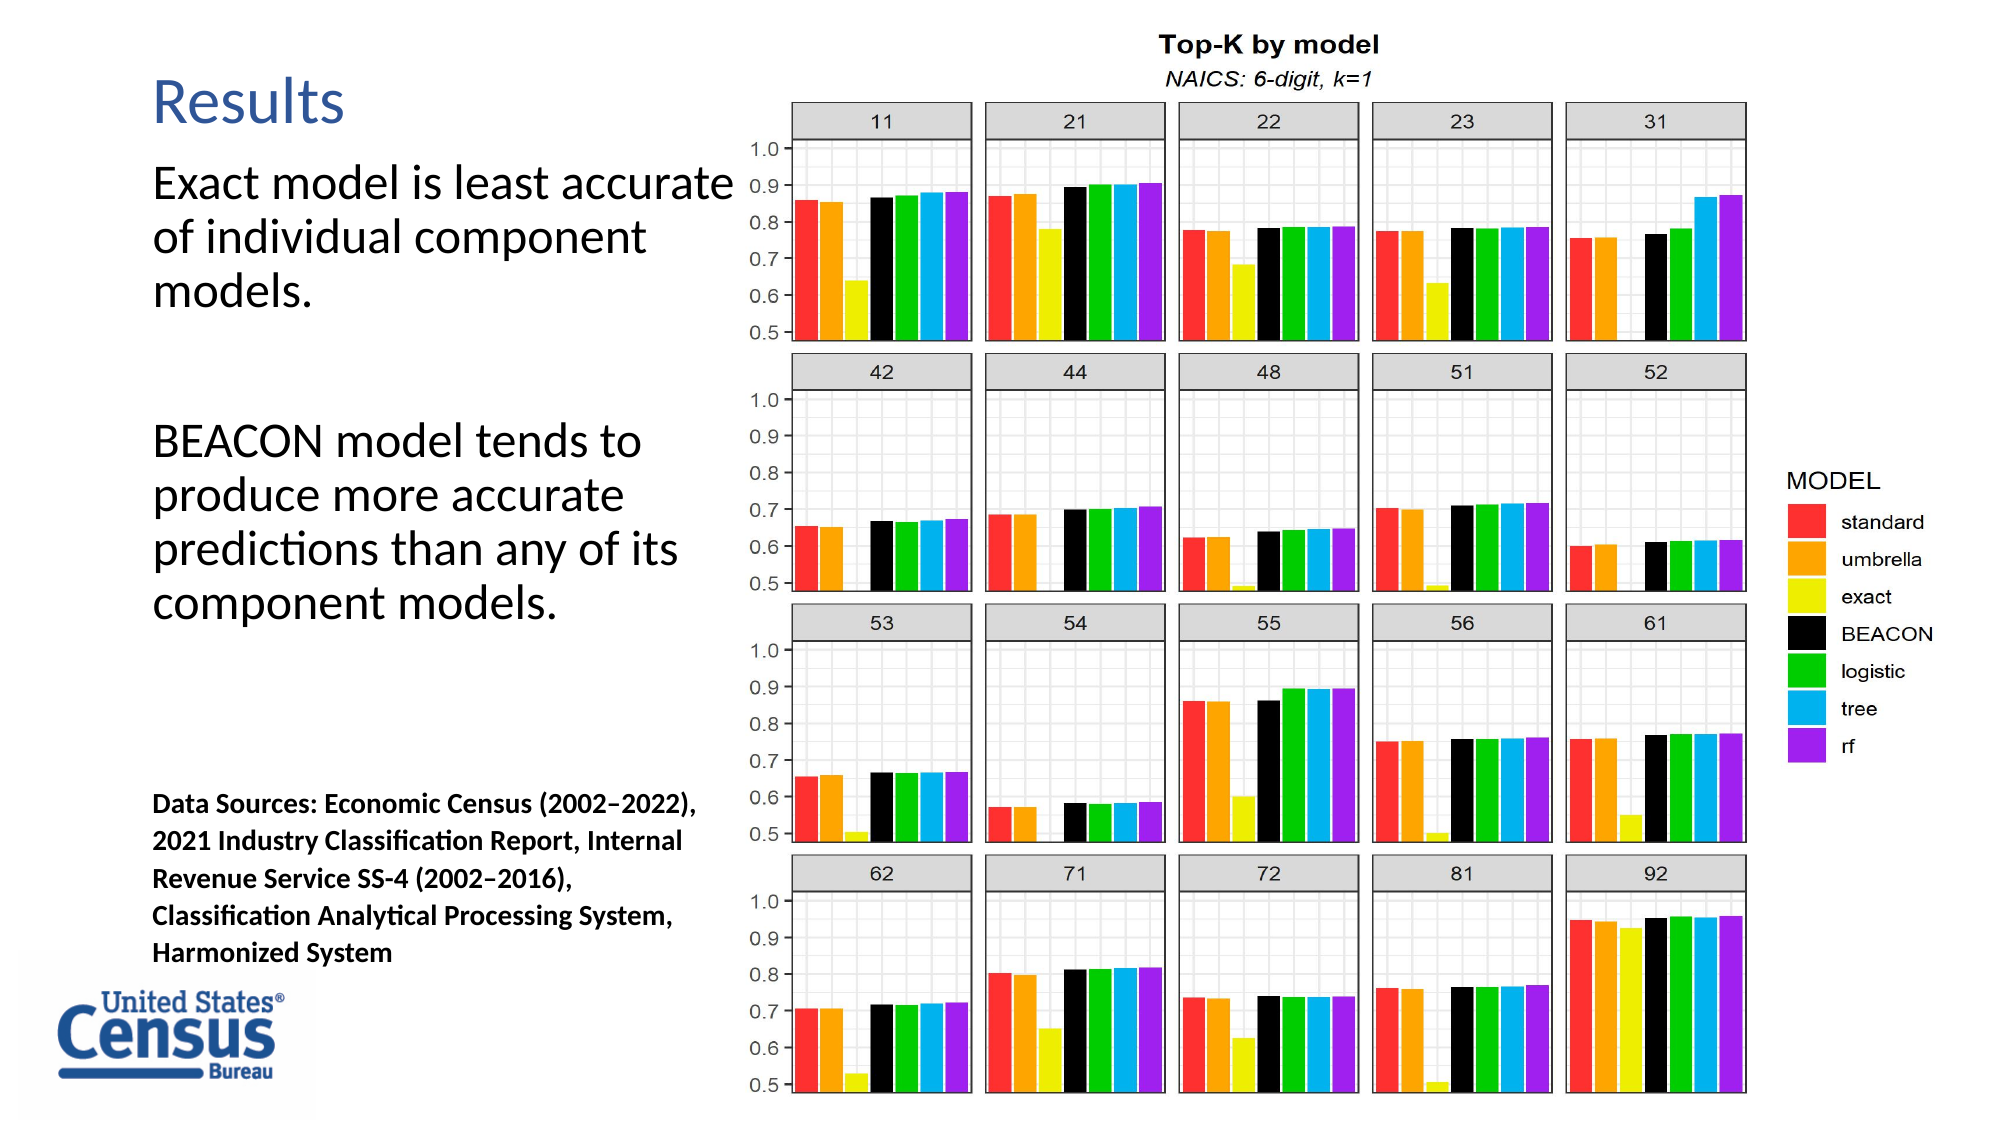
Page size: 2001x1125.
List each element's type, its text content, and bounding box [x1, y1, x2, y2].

text_box Data Sources: Economic Census (2002–2022), 2021 Industry Classification Report, Internal Revenue Service SS-4 (2002–2016), Classification Analytical Processing System, Harmonized System [137, 774, 727, 977]
list Exact model is least accurate of individual component models. BEACON model tends to produce more accurate predictions than any of its component models. [137, 149, 736, 775]
title Results [137, 0, 783, 146]
picture [18, 950, 316, 1120]
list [736, 22, 1960, 1111]
